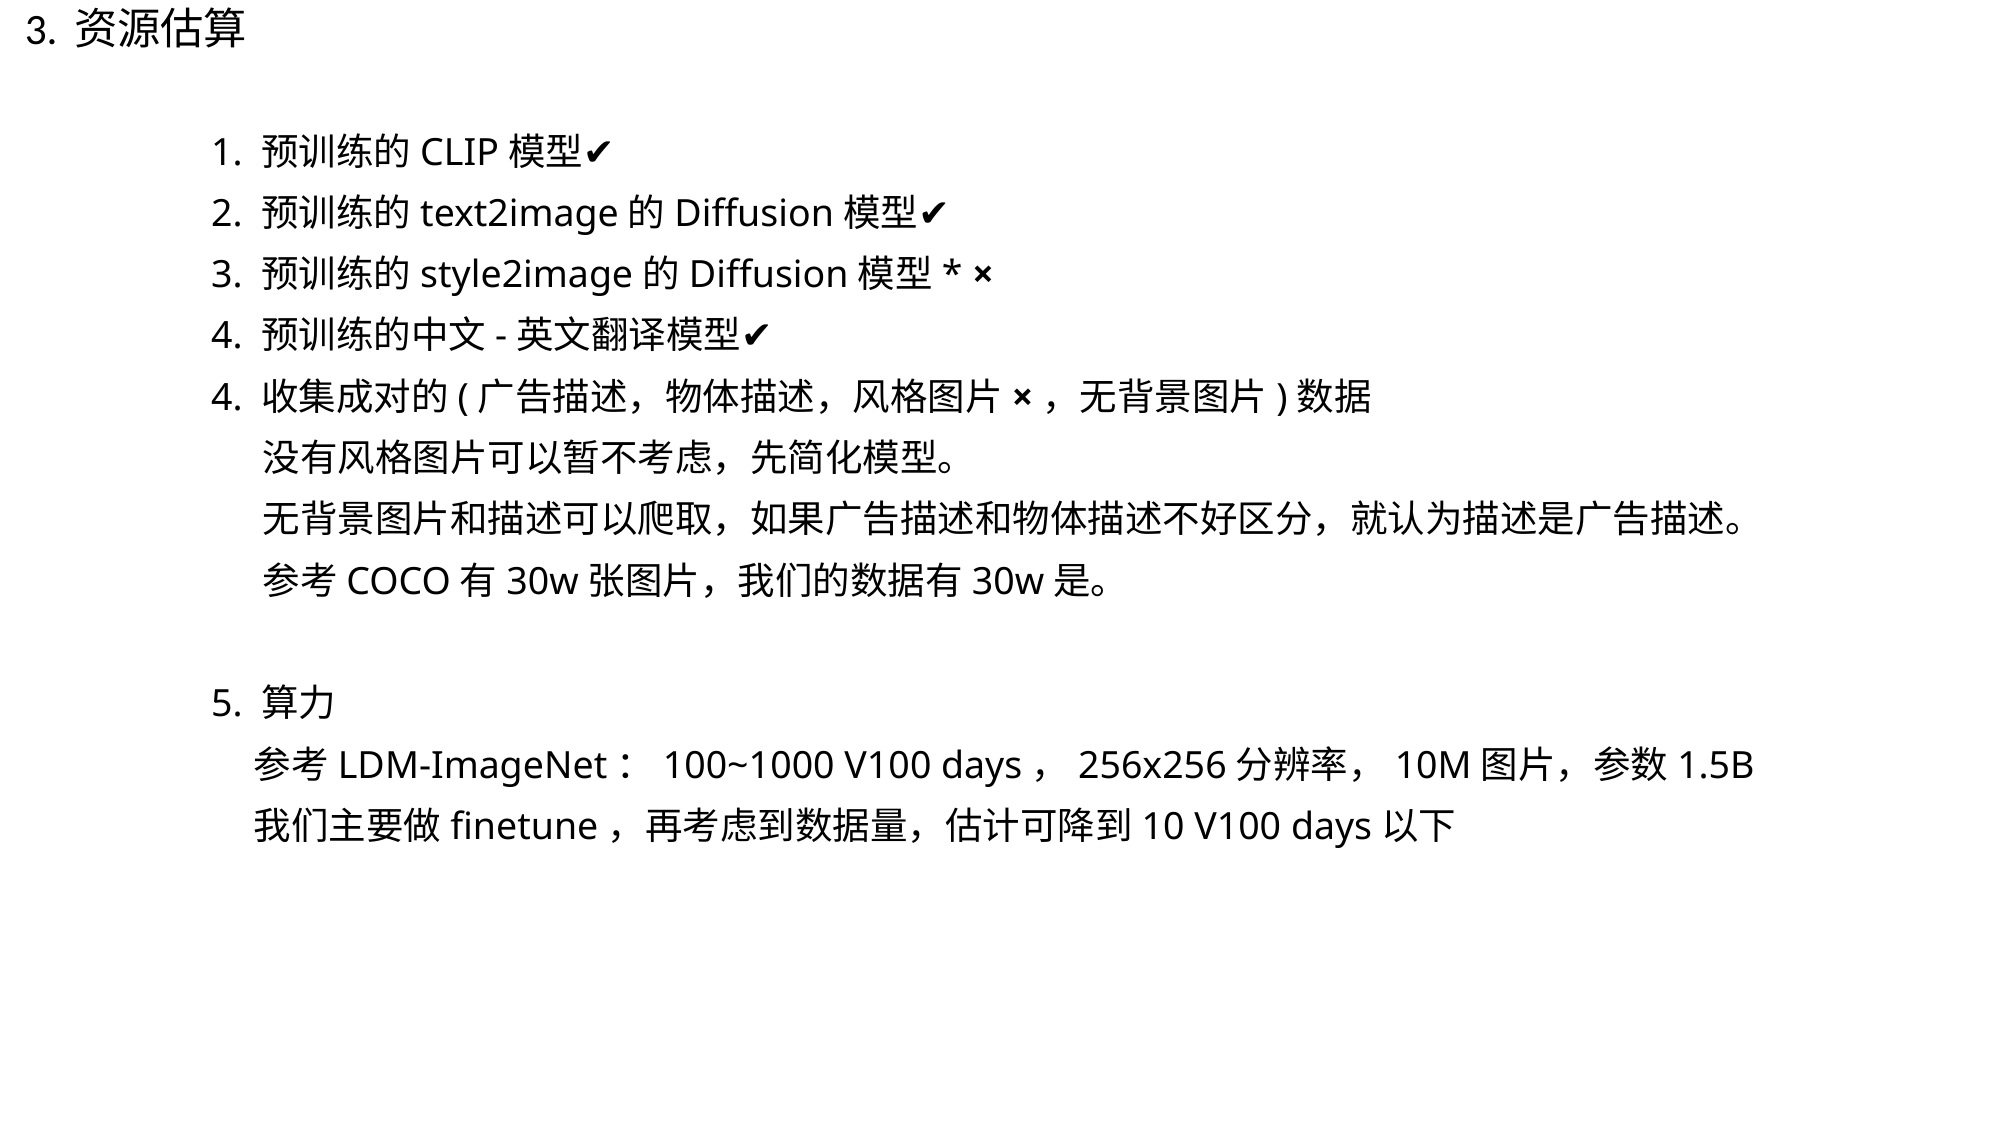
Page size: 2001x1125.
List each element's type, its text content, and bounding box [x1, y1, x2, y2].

subtitle 3. 资源估算 [0, 0, 312, 63]
text_box 1. 预训练的CLIP模型✔ 2. 预训练的text2image的Diffusion模型✔ 3. 预训练的style2image的Diffusion模型* × 4. 预训练的中文-英文翻译模型✔ 4. 收集成对的(广告描述，物体描述，风格图片×，无背景图片)数据 没有风格图片可以暂不考虑，先简化模型。 无背景图片和描述可以爬取，如果广告描述和物体描述不好区分，就认为描述是广告描述。 参考COCO有30w张图片，我们的数据有30w是。 5. 算力 参考LDM-ImageNet：100~1000 V100 days，256x256分辨率，10M图片，参数1.5B 我们主要做finetune，再考虑到数据量，估计可降到10 V100 days以下 [195, 125, 1805, 943]
